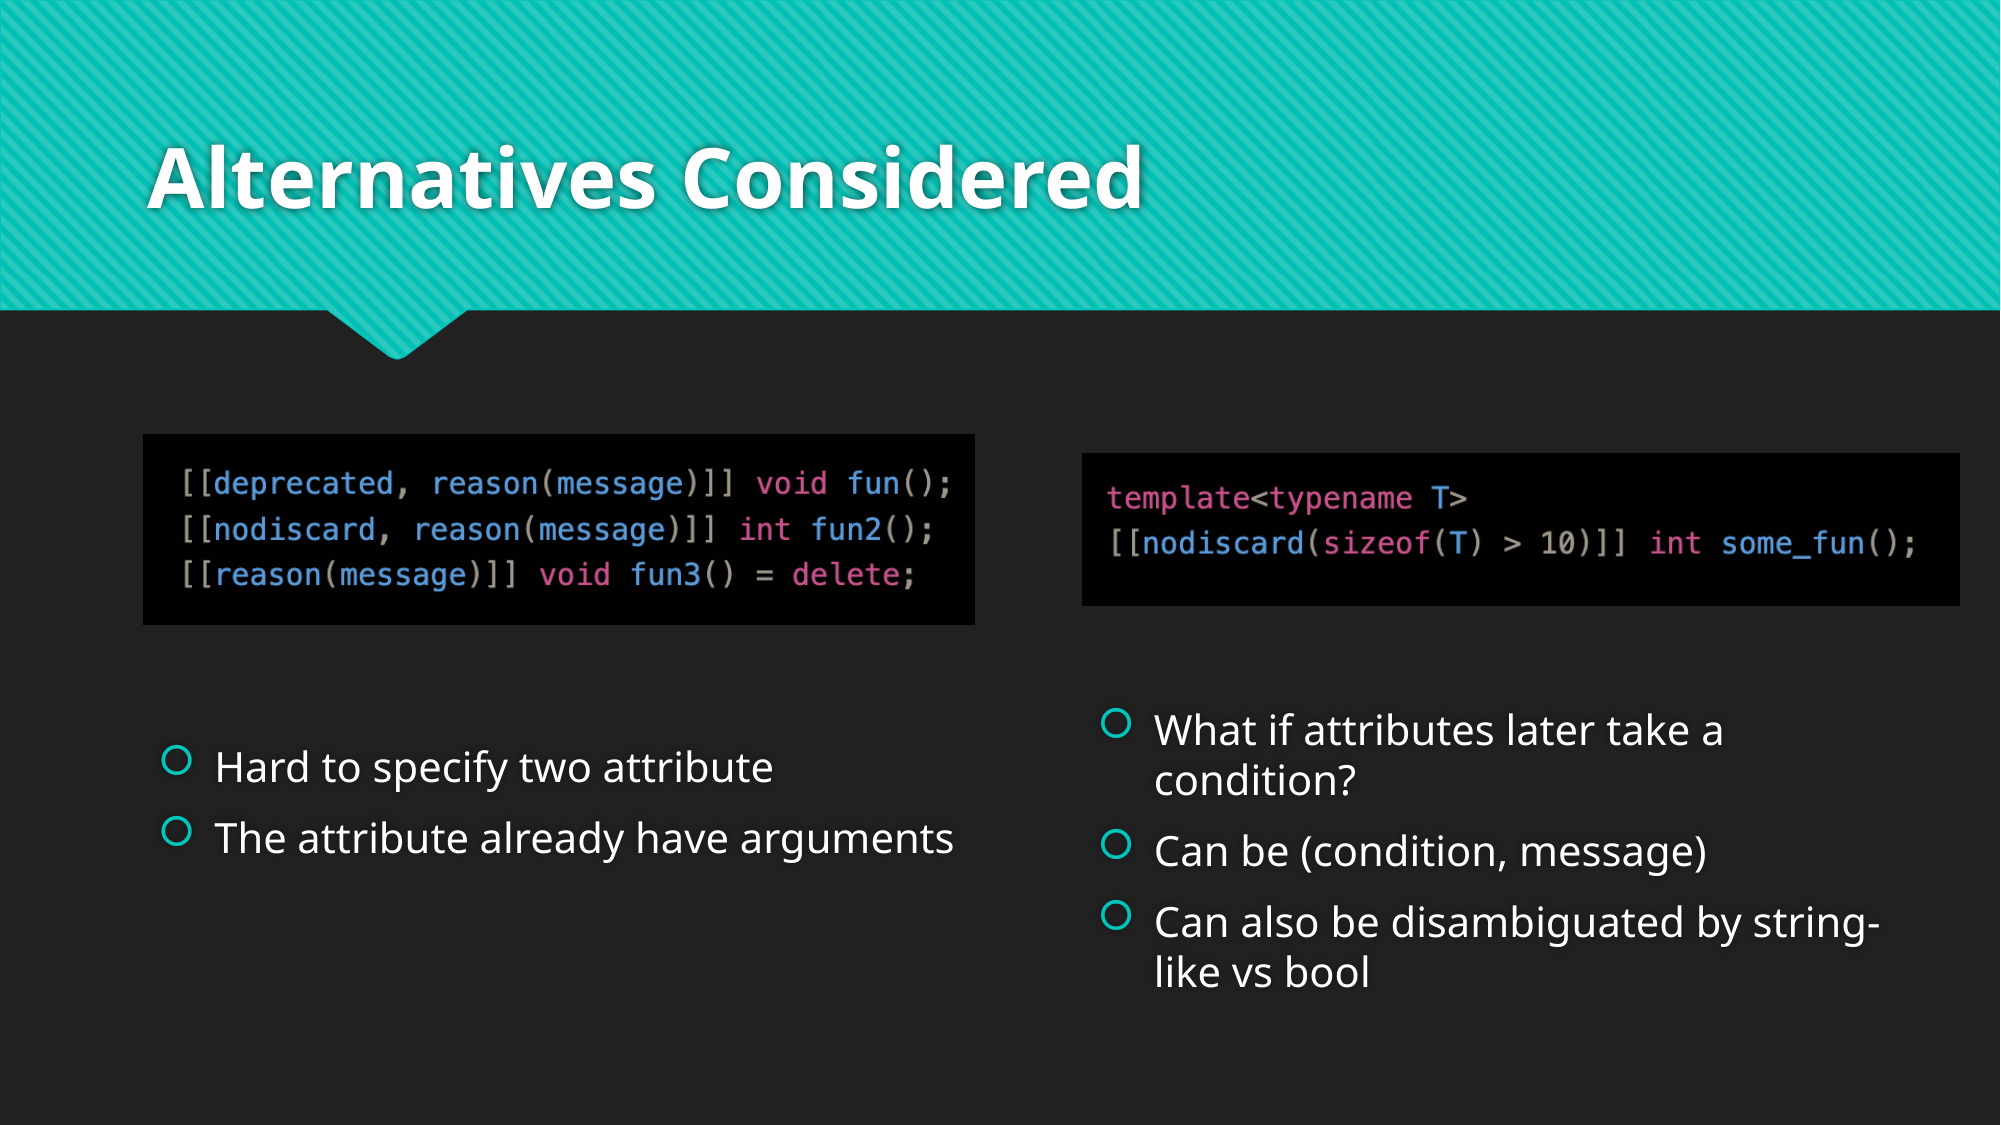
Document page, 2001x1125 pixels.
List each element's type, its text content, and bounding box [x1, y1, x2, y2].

picture [142, 434, 975, 625]
picture [1082, 453, 1960, 606]
text_box What if attributes later take a condition? Can be (condition, message) Can also be disambiguated by string-like vs bool [1082, 683, 1935, 1016]
title Alternatives Considered [132, 73, 1868, 233]
list Hard to specify two attribute The attribute already have arguments [143, 683, 995, 920]
